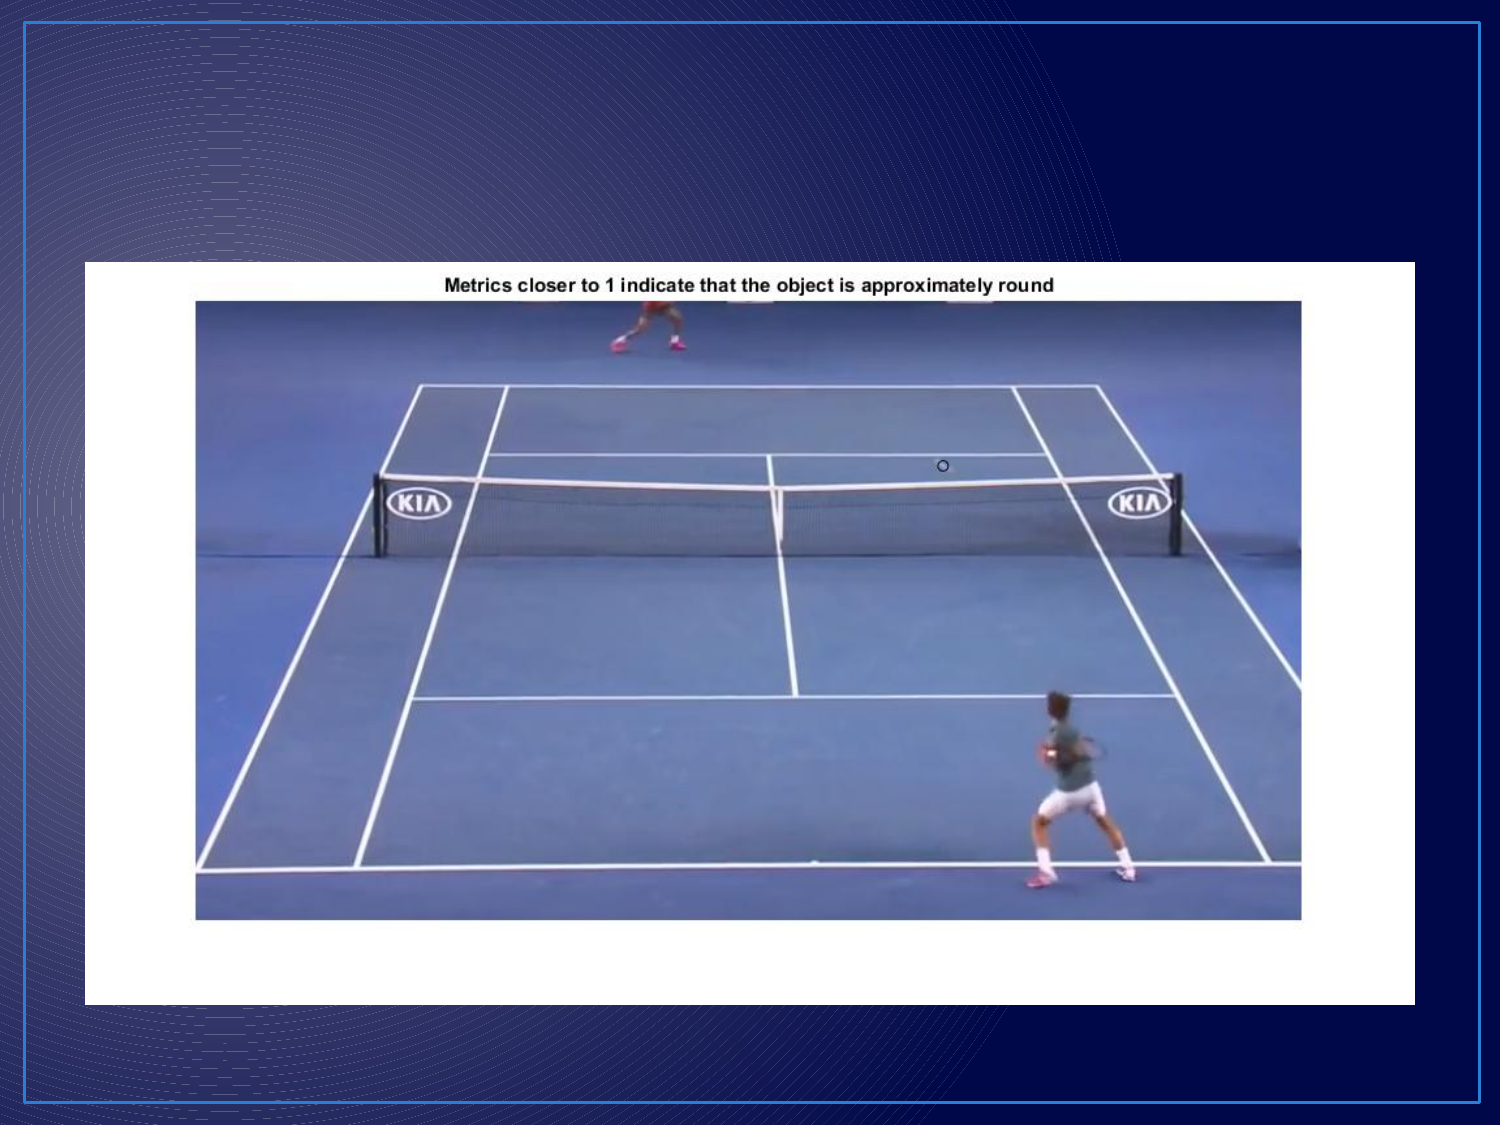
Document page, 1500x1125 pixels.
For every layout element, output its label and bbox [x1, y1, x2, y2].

list [84, 262, 1416, 1006]
